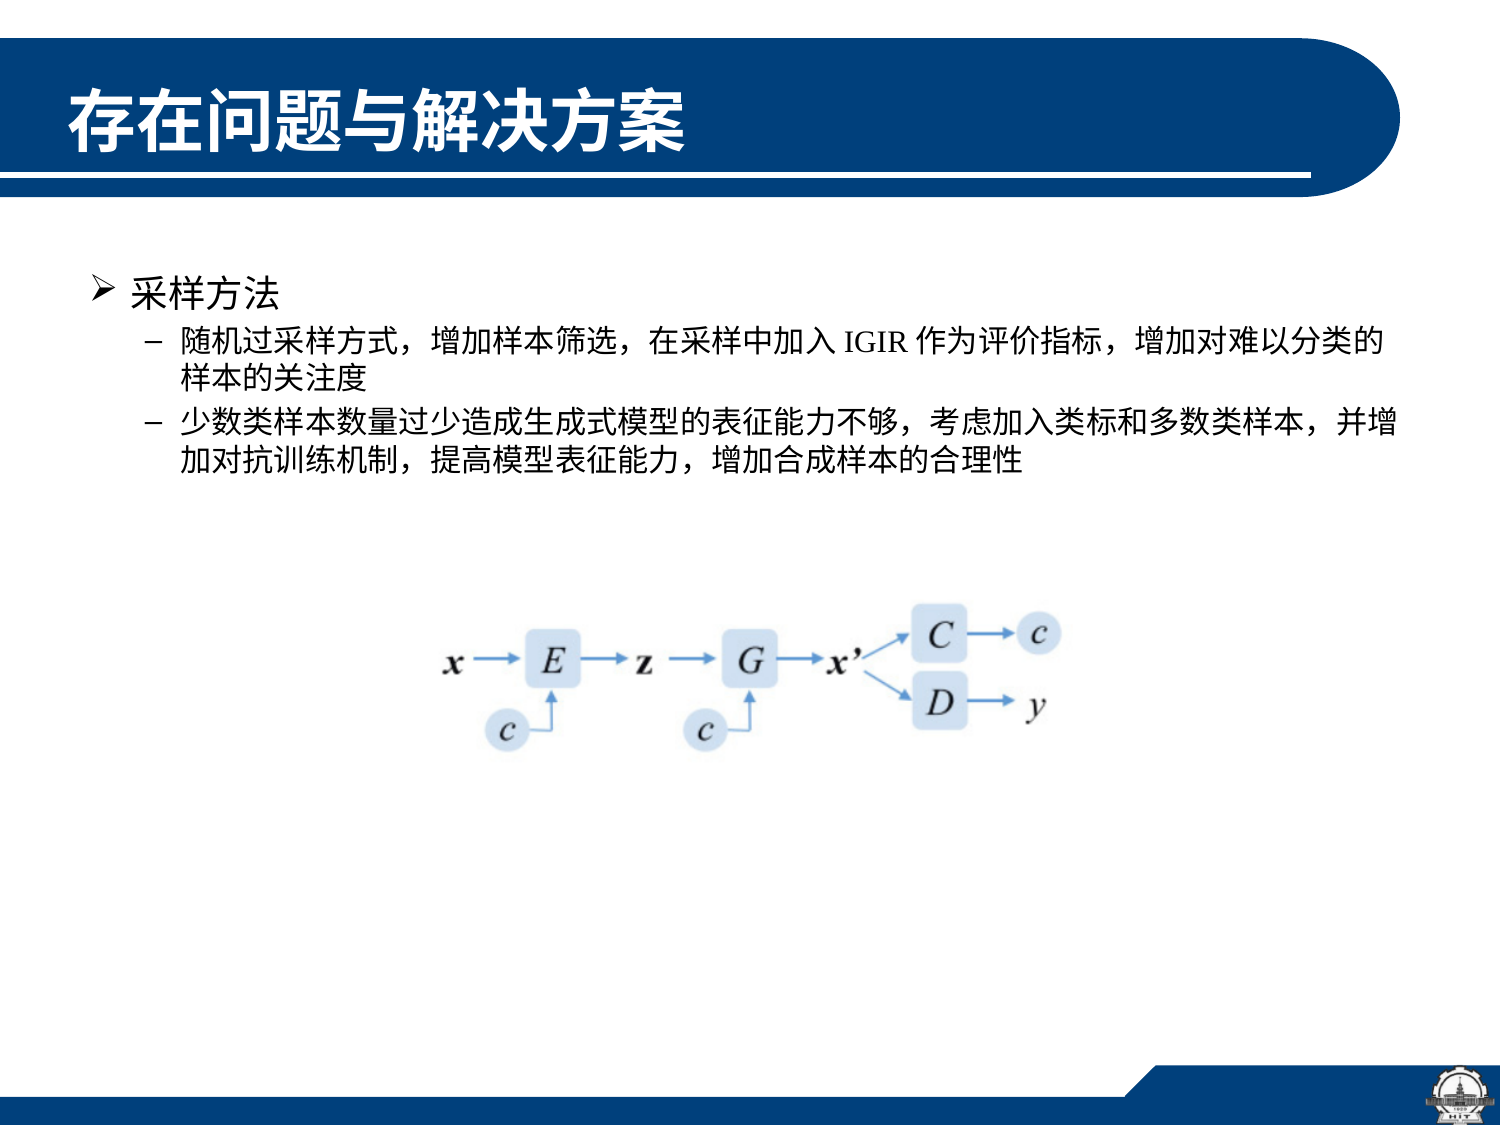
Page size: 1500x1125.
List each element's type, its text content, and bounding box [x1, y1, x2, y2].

title 存在问题与解决方案 [52, 24, 1353, 213]
picture [411, 556, 1155, 807]
picture [1419, 1061, 1500, 1125]
list 采样方法 随机过采样方式，增加样本筛选，在采样中加入IGIR作为评价指标，增加对难以分类的样本的关注度 少数类样本数量过少造成生成式模型的表征能力不够，考虑加入类标和多数类样本，并增加对抗训练机制，提高模型表征能力，增加合成样本的合理性 [73, 262, 1424, 1005]
